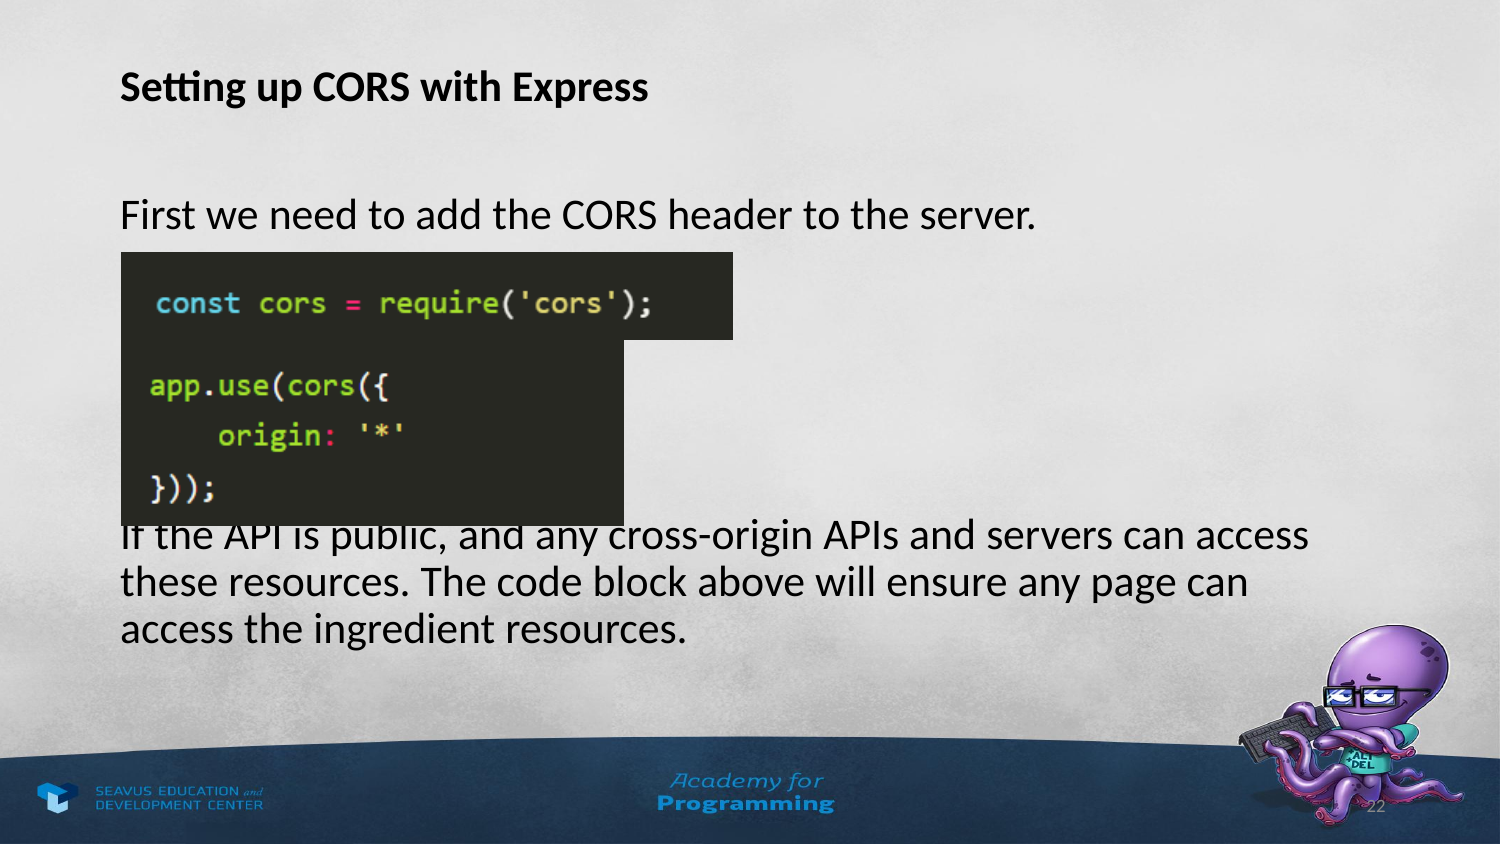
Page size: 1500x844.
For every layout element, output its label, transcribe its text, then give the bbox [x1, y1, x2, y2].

list Setting up CORS with Express First we need to add the CORS header to the server. If the API is public, and any cross-origin APIs and servers can access these resources. The code block above will ensure any page can access the ingredient resources. [85, 58, 1380, 694]
slide_number 22 [1059, 782, 1397, 827]
picture [0, 0, 1500, 844]
